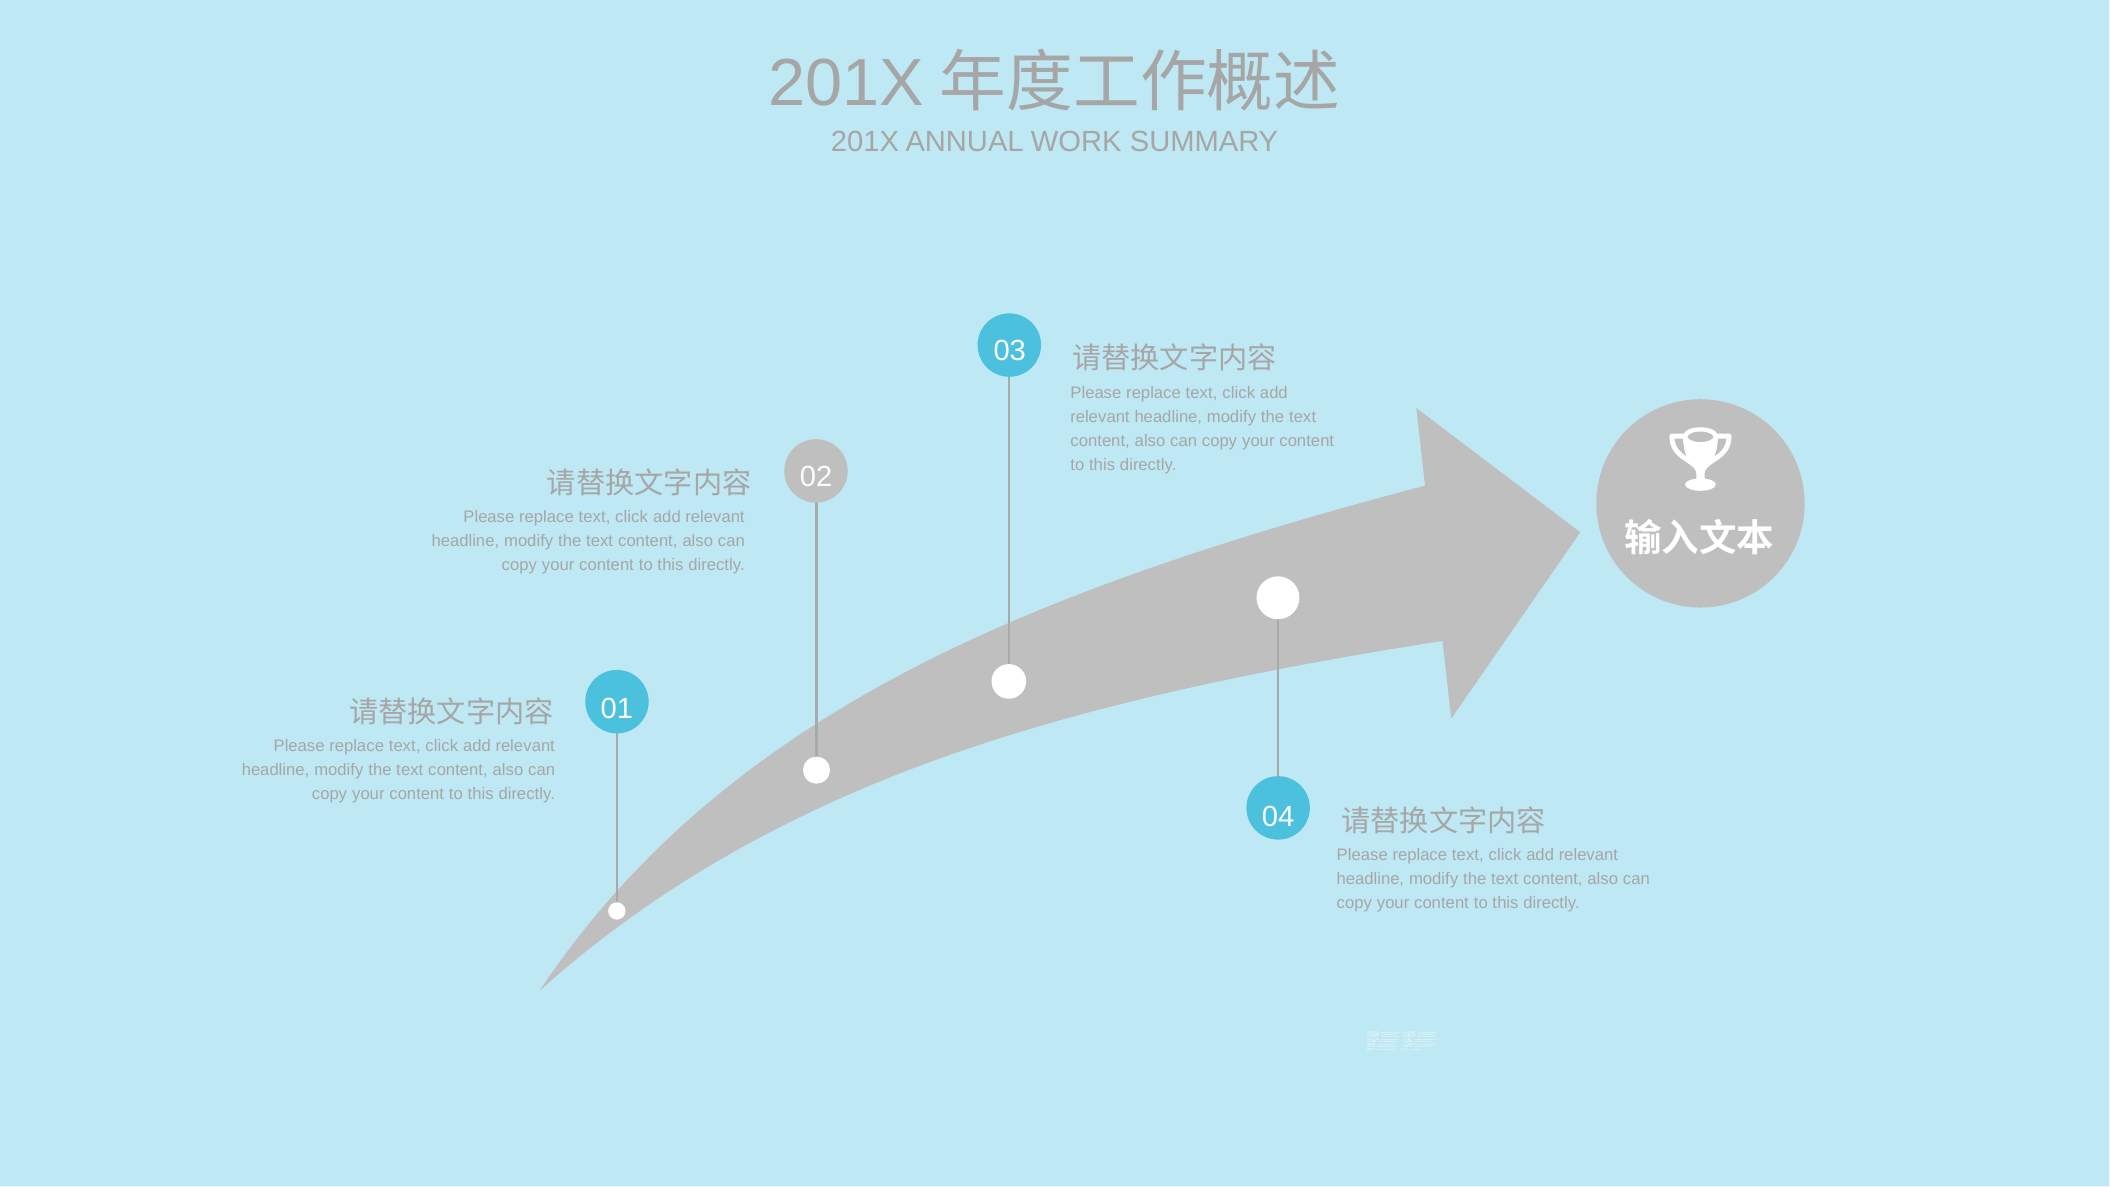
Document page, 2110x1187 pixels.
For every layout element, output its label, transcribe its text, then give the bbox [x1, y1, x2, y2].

text_box [1596, 399, 1805, 608]
text_box [803, 756, 831, 784]
text_box [977, 313, 1042, 377]
text_box 201X年度工作概述 [730, 38, 1379, 119]
text_box [608, 902, 626, 920]
text_box 请替换文字内容 [1341, 795, 1563, 838]
text_box [539, 408, 1581, 991]
text_box 请替换文字内容 [494, 457, 752, 500]
text_box 输入文本 [1622, 499, 1776, 561]
text_box 请替换文字内容 [315, 686, 554, 729]
text_box Please replace text, click add relevant headline, modify the text content, also can copy your content to this directly. [406, 501, 746, 574]
text_box 请替换文字内容 [1072, 332, 1294, 375]
text_box [585, 669, 649, 734]
text_box [1669, 427, 1732, 491]
text_box [1256, 576, 1300, 620]
text_box 04 [1258, 787, 1298, 835]
text_box 03 [990, 321, 1030, 369]
text_box 02 [796, 447, 836, 495]
text_box Please replace text, click add relevant headline, modify the text content, also can copy your content to this directly. [1336, 839, 1676, 912]
text_box [1261, 835, 1295, 840]
text_box Please replace text, click add relevant headline, modify the text content, also can copy your content to this directly. [1070, 378, 1352, 474]
text_box Please replace text, click add relevant headline, modify the text content, also can copy your content to this directly. [216, 730, 556, 803]
text_box [784, 439, 848, 503]
text_box 201X ANNUAL WORK SUMMARY [824, 122, 1285, 158]
text_box 01 [597, 680, 637, 727]
text_box [1246, 776, 1310, 833]
text_box [991, 664, 1027, 699]
